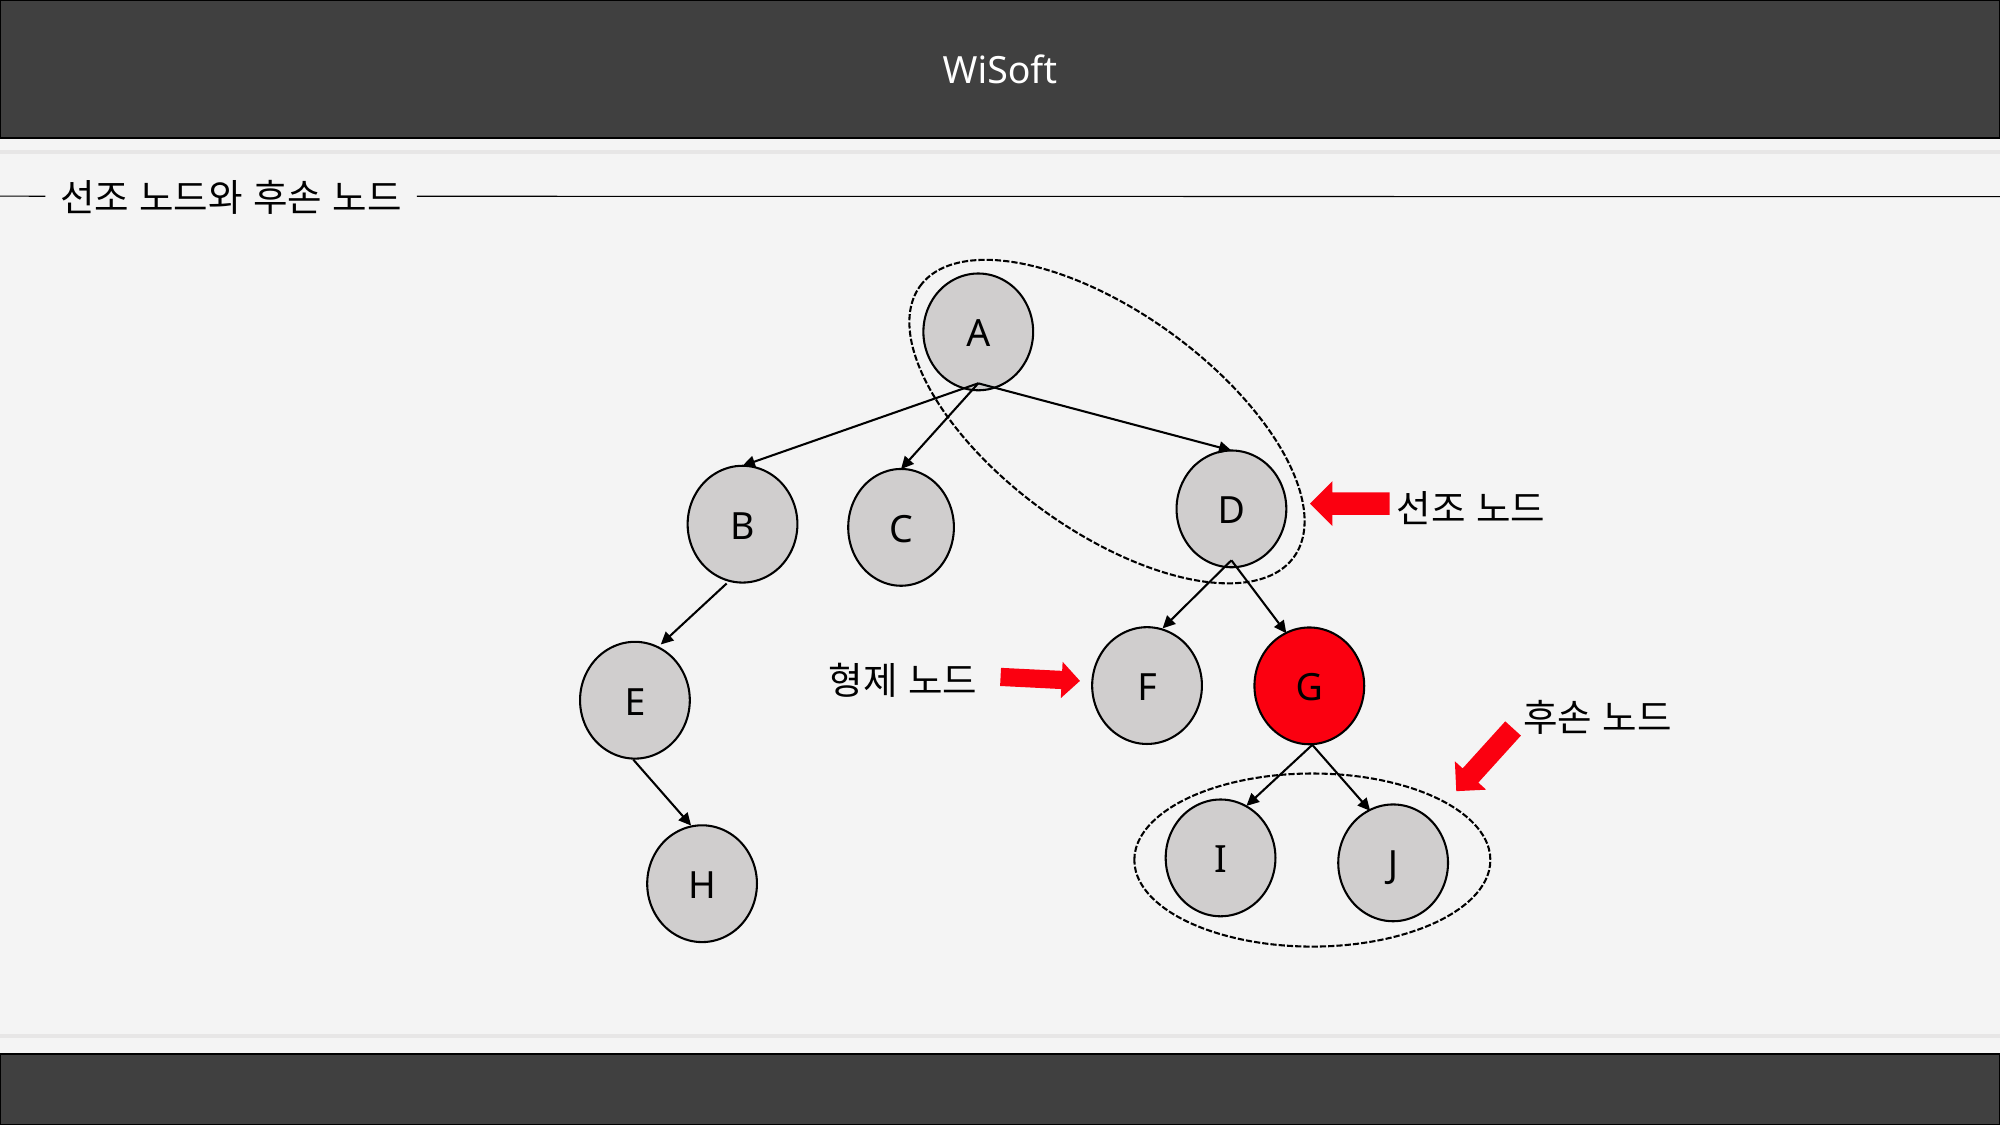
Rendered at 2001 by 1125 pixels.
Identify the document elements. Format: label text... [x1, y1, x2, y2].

text_box WiSoft [0, 0, 2000, 139]
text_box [579, 273, 1731, 947]
text_box 선조 노드와 후손 노드 [45, 166, 417, 227]
text_box [0, 1053, 2000, 1125]
